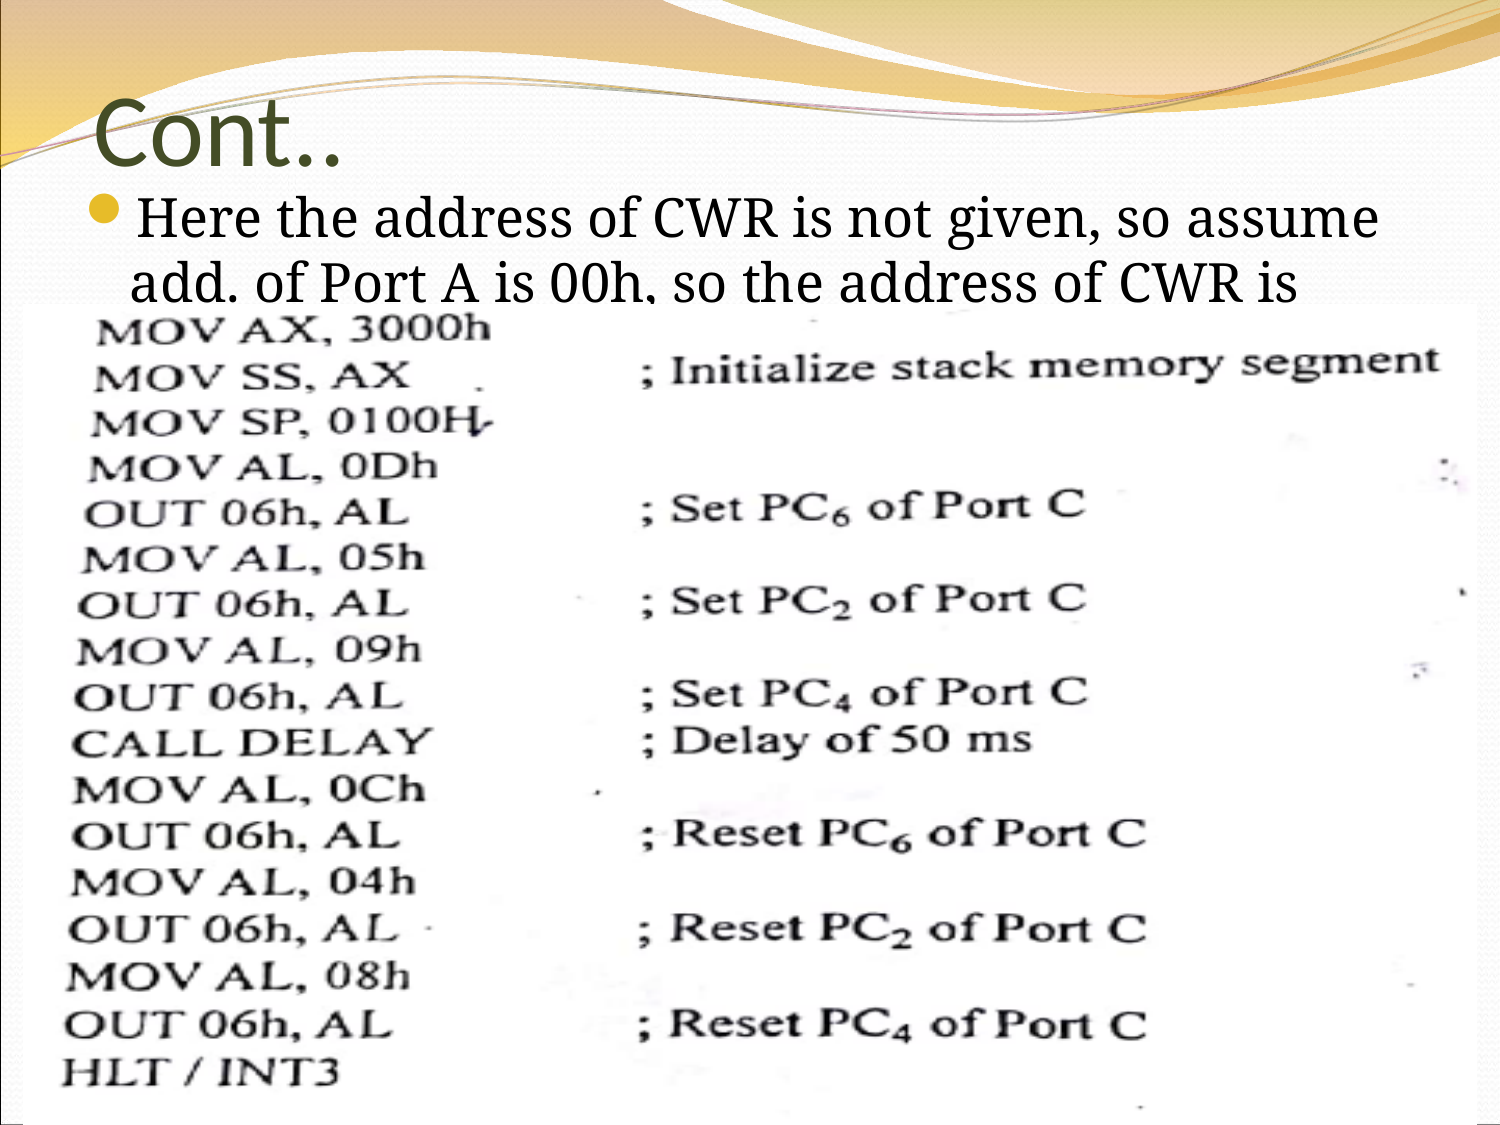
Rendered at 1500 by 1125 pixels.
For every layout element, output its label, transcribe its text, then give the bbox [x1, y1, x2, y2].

title Cont.. [93, 0, 1444, 188]
picture [0, 0, 1500, 1125]
list Here the address of CWR is not given, so assume add. of Port A is 00h, so the address of CWR is 06h. [70, 175, 1402, 304]
